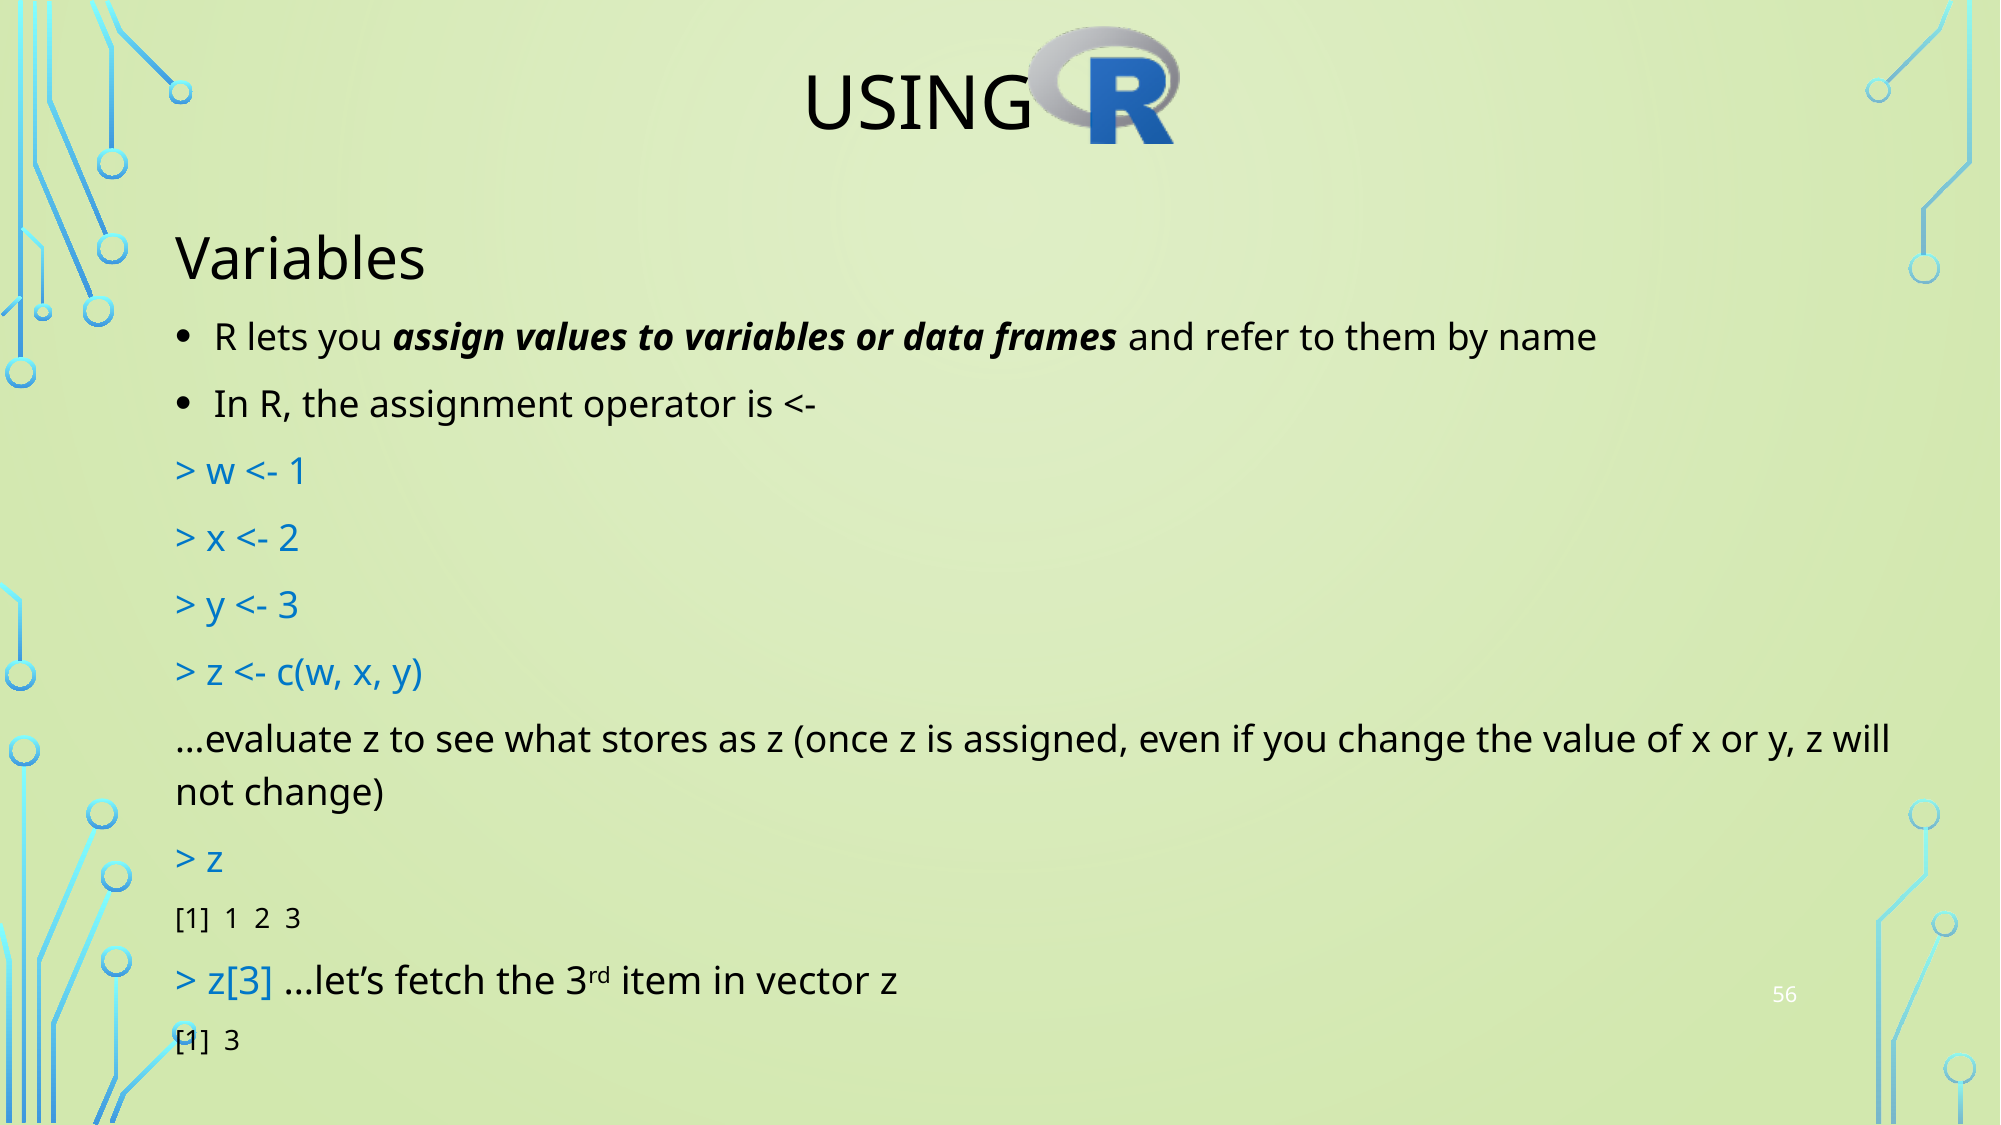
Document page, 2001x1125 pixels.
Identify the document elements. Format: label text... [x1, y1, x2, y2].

text_box Variables R lets you assign values to variables or data frames and refer to them by name In R, the assignment operator is <- > w <- 1 > x <- 2 > y <- 3 > z <- c(w, x, y) …evaluate z to see what stores as z (once z is assigned, even if you change the value of x or y, z will not change) > z [1] 1 2 3 > z[3] …let’s fetch the 3rd item in vector z [1] 3 [160, 199, 1913, 1073]
picture [1027, 26, 1180, 145]
title Using [187, 26, 1813, 185]
